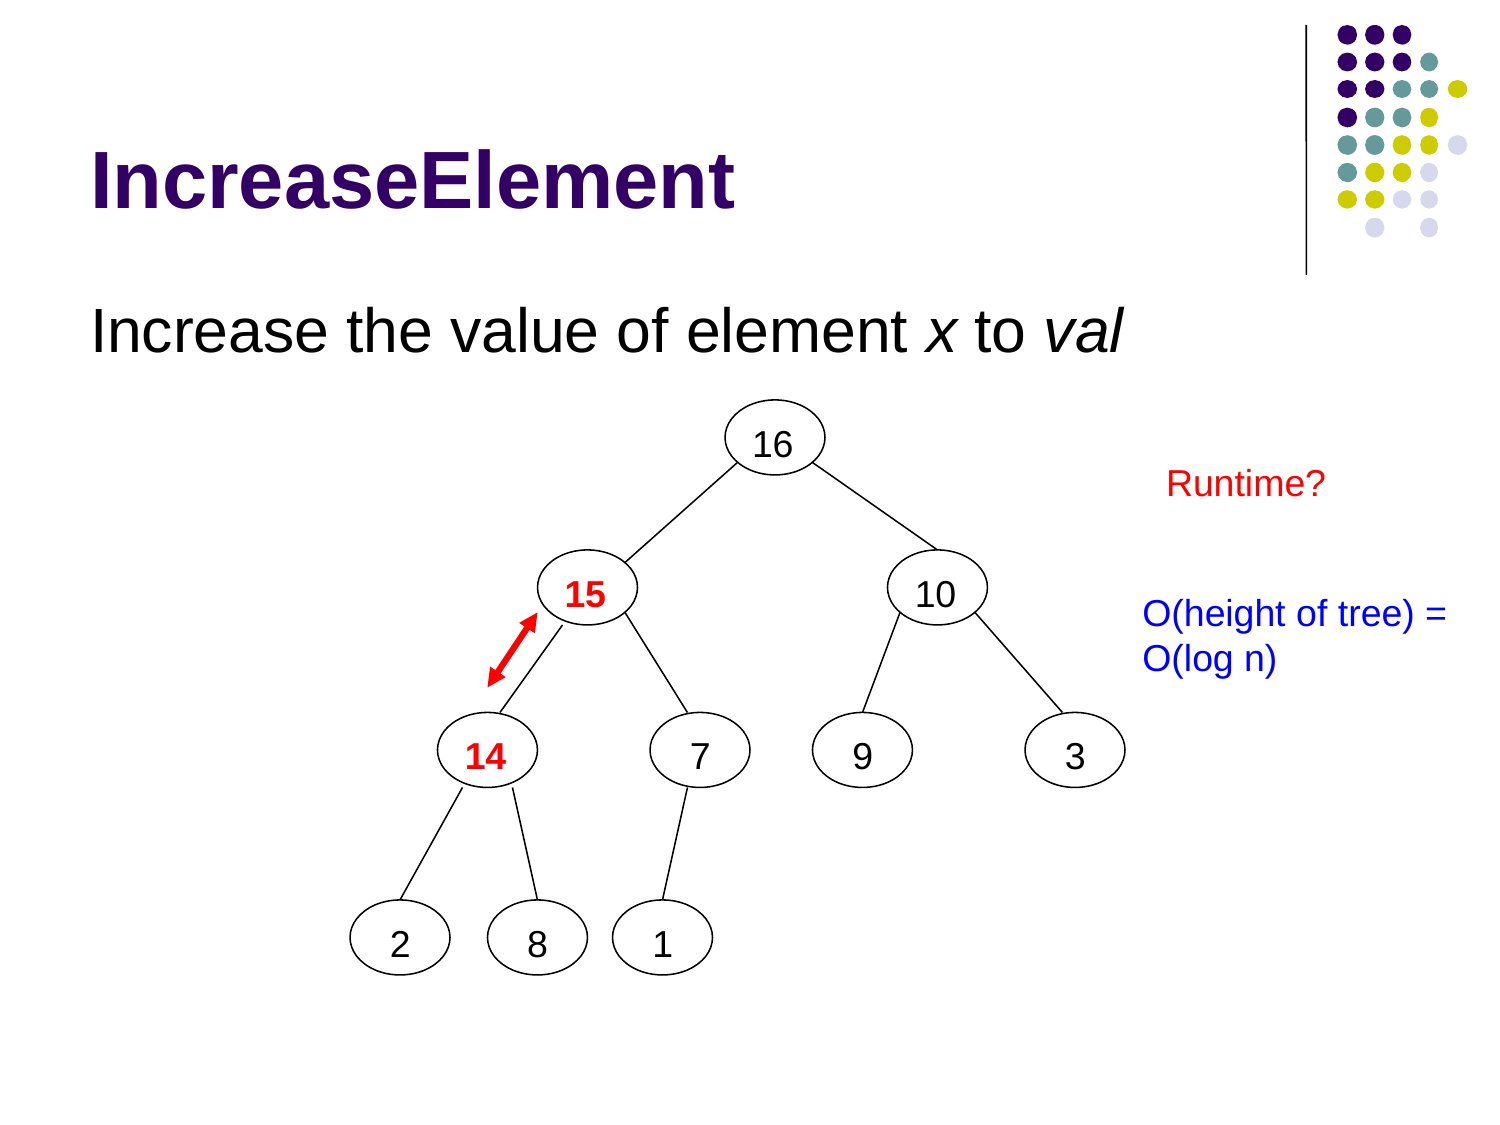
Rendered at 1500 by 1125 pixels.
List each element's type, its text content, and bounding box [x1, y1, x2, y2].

text_box 14 [449, 724, 538, 785]
text_box [506, 714, 563, 775]
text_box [649, 712, 763, 788]
text_box [487, 632, 524, 688]
list Increase the value of element x to val [75, 282, 1425, 375]
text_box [349, 899, 463, 976]
text_box [424, 714, 469, 775]
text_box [524, 549, 663, 626]
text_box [612, 899, 726, 976]
title IncreaseElement [75, 20, 1313, 233]
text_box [487, 899, 601, 976]
text_box O(height of tree) = O(log n) [1127, 581, 1474, 687]
text_box Runtime? [1151, 451, 1341, 512]
text_box [437, 726, 449, 774]
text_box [1024, 712, 1138, 788]
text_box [712, 399, 851, 476]
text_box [812, 712, 926, 788]
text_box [874, 549, 1013, 626]
text_box [451, 712, 524, 724]
